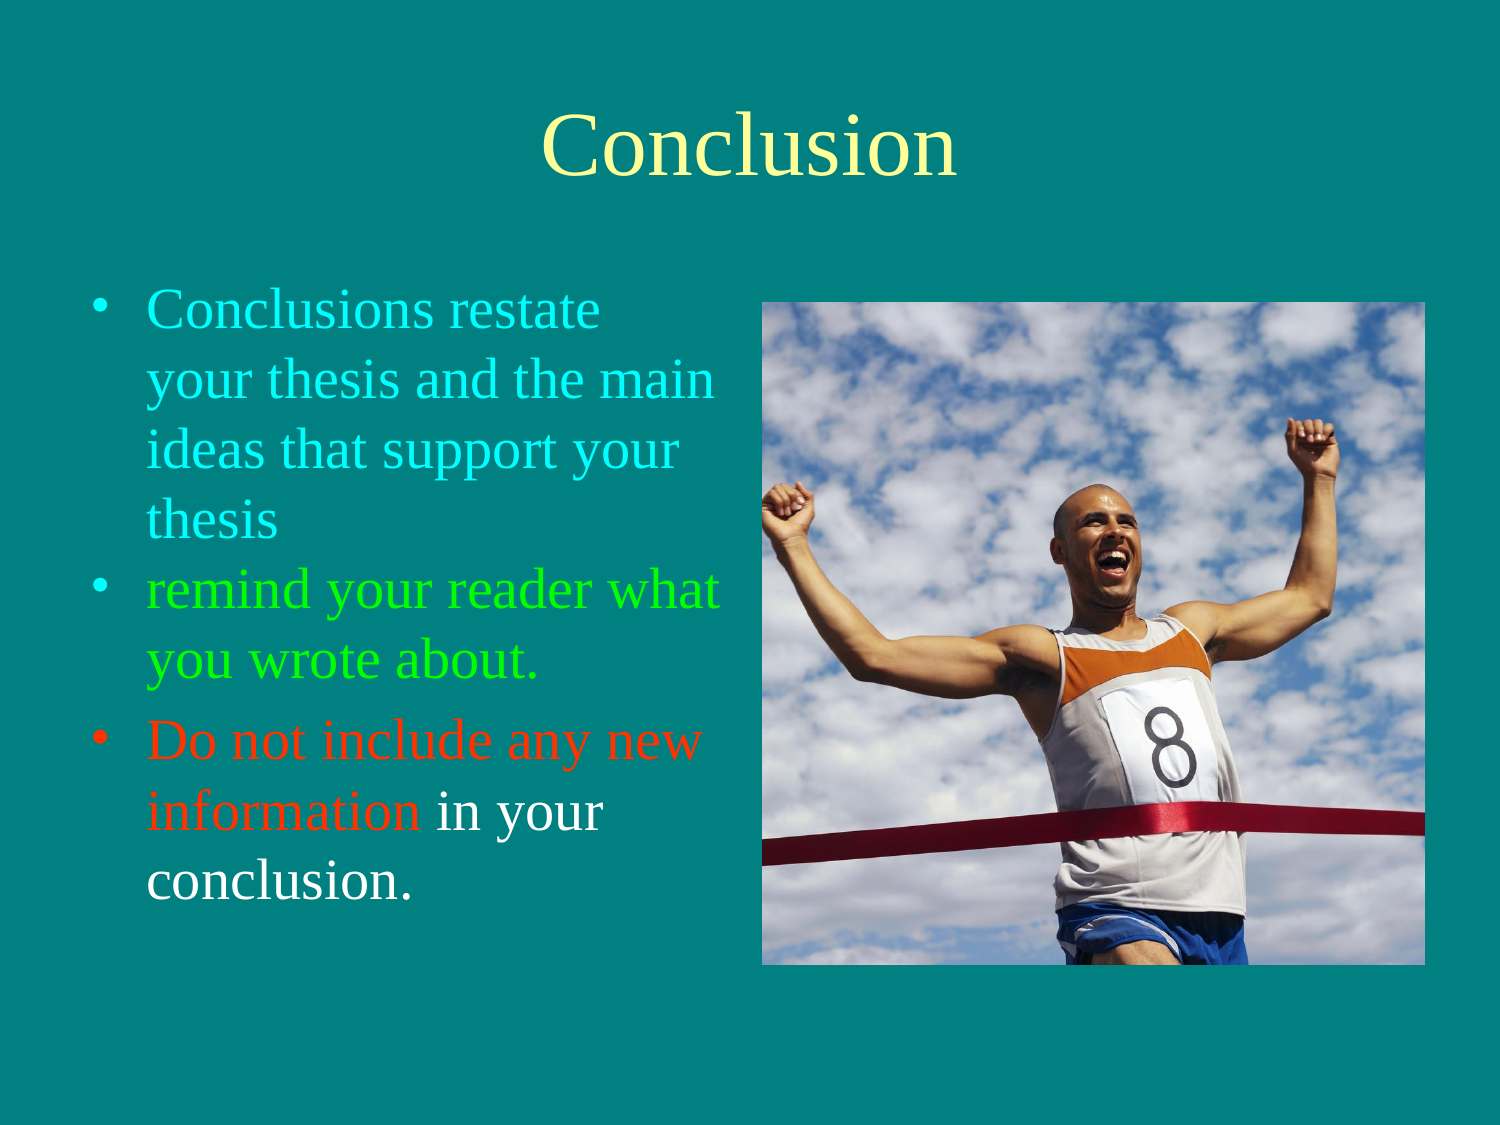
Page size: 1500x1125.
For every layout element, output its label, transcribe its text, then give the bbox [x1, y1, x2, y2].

picture [762, 302, 1426, 965]
title Conclusion [75, 45, 1425, 233]
list Conclusions restate your thesis and the main ideas that support your thesis remind your reader what you wrote about. Do not include any new information in your conclusion. [75, 262, 738, 1005]
